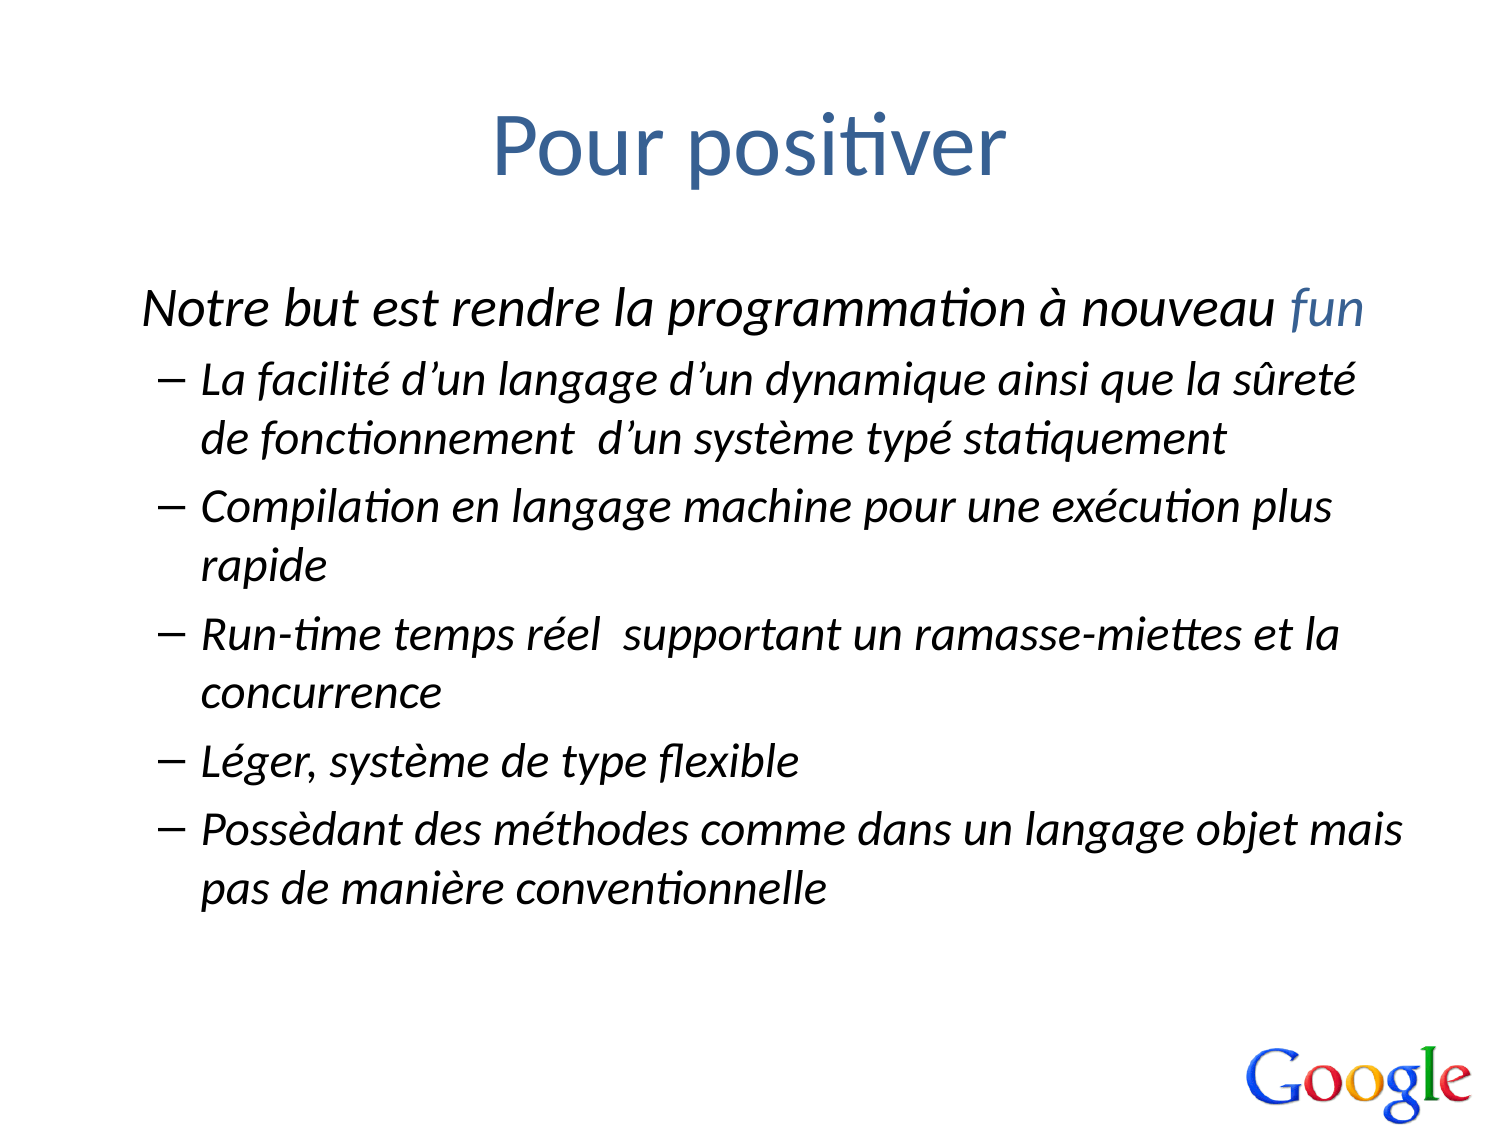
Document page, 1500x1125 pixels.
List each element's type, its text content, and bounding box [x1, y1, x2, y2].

list Notre but est rendre la programmation à nouveau fun La facilité d’un langage d’un dynamique ainsi que la sûreté de fonctionnement d’un système typé statiquement Compilation en langage machine pour une exécution plus rapide Run-time temps réel supportant un ramasse-miettes et la concurrence Léger, système de type flexible Possèdant des méthodes comme dans un langage objet mais pas de manière conventionnelle [75, 262, 1425, 1005]
picture [1246, 1046, 1473, 1125]
title Pour positiver [75, 45, 1425, 233]
